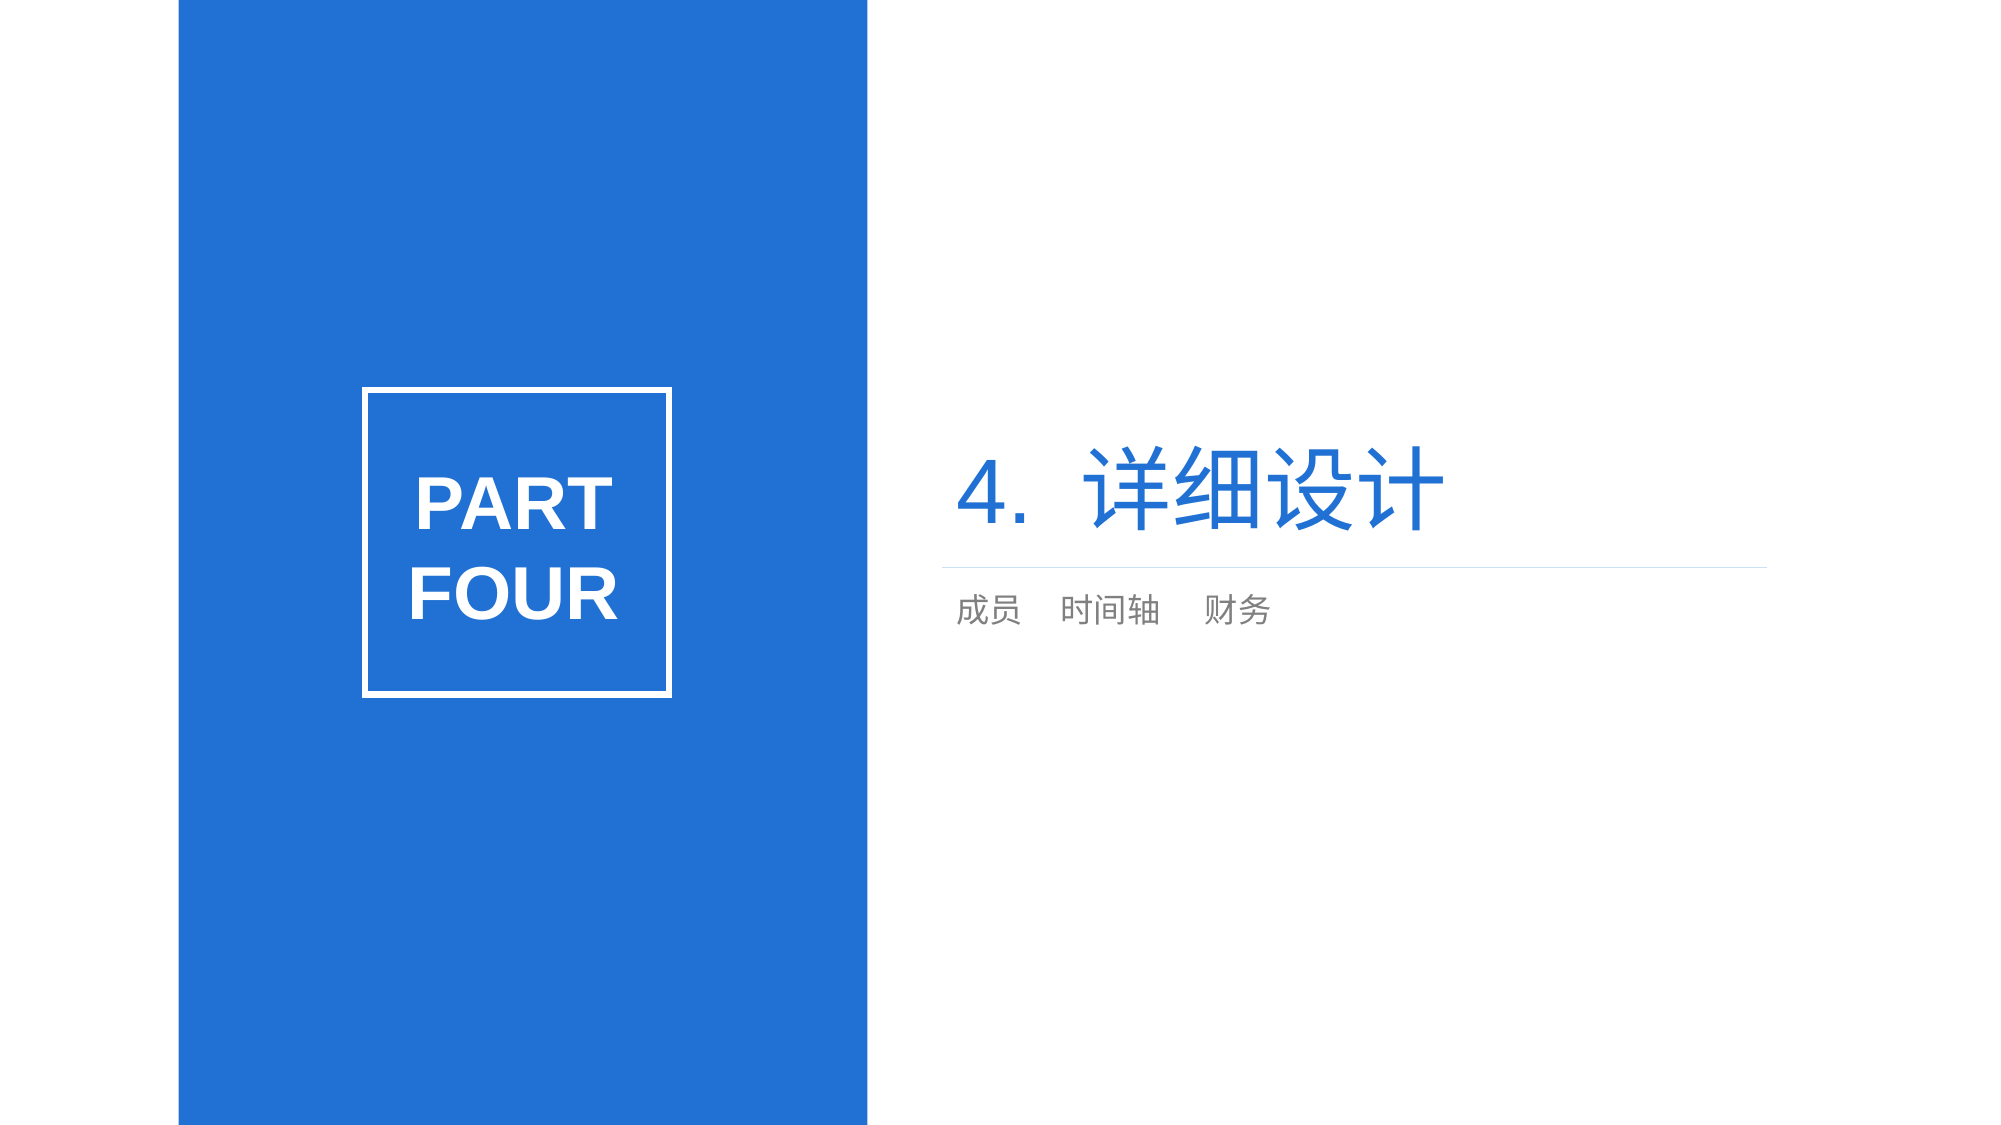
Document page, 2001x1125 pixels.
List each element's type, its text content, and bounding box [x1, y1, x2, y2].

title 4. 详细设计 [942, 383, 1768, 552]
list 成员 时间轴 财务 [942, 586, 1768, 662]
text_box PART FOUR [363, 415, 664, 674]
